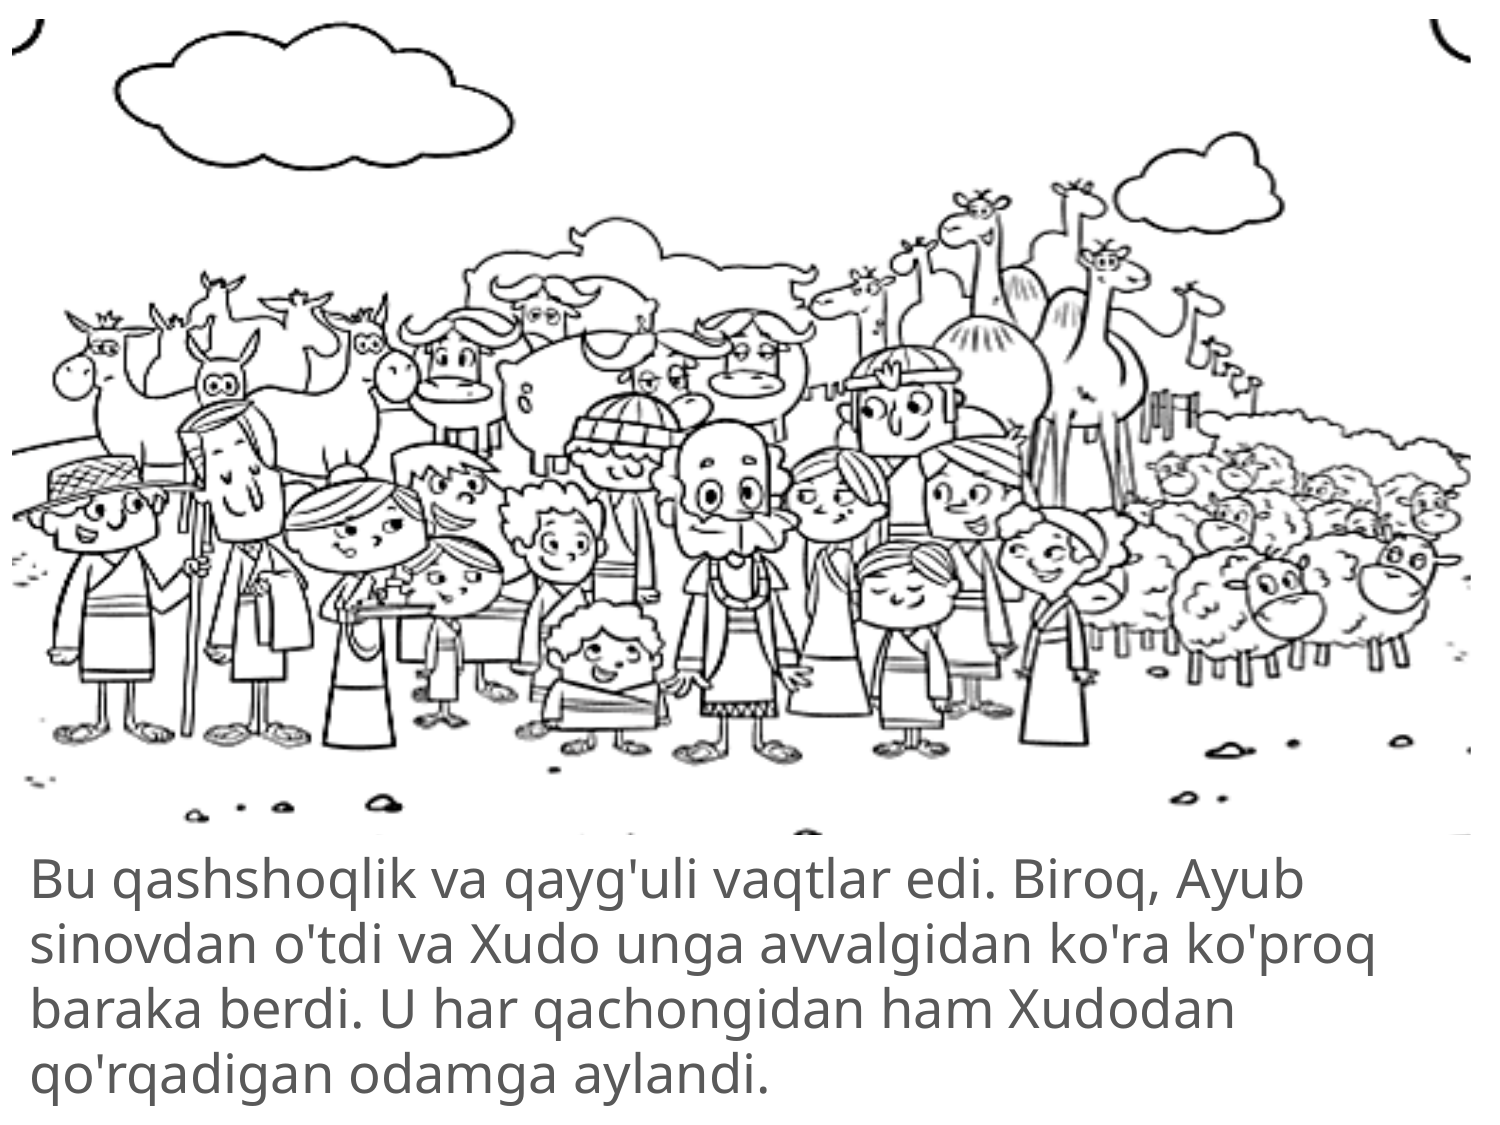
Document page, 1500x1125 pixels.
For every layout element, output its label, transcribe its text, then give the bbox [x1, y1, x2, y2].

text_box Bu qashshoqlik va qayg'uli vaqtlar edi. Biroq, Ayub sinovdan o'tdi va Xudo unga avvalgidan ko'ra ko'proq baraka berdi. U har qachongidan ham Xudodan qo'rqadigan odamga aylandi. [14, 837, 1500, 1112]
picture [11, 18, 1471, 835]
